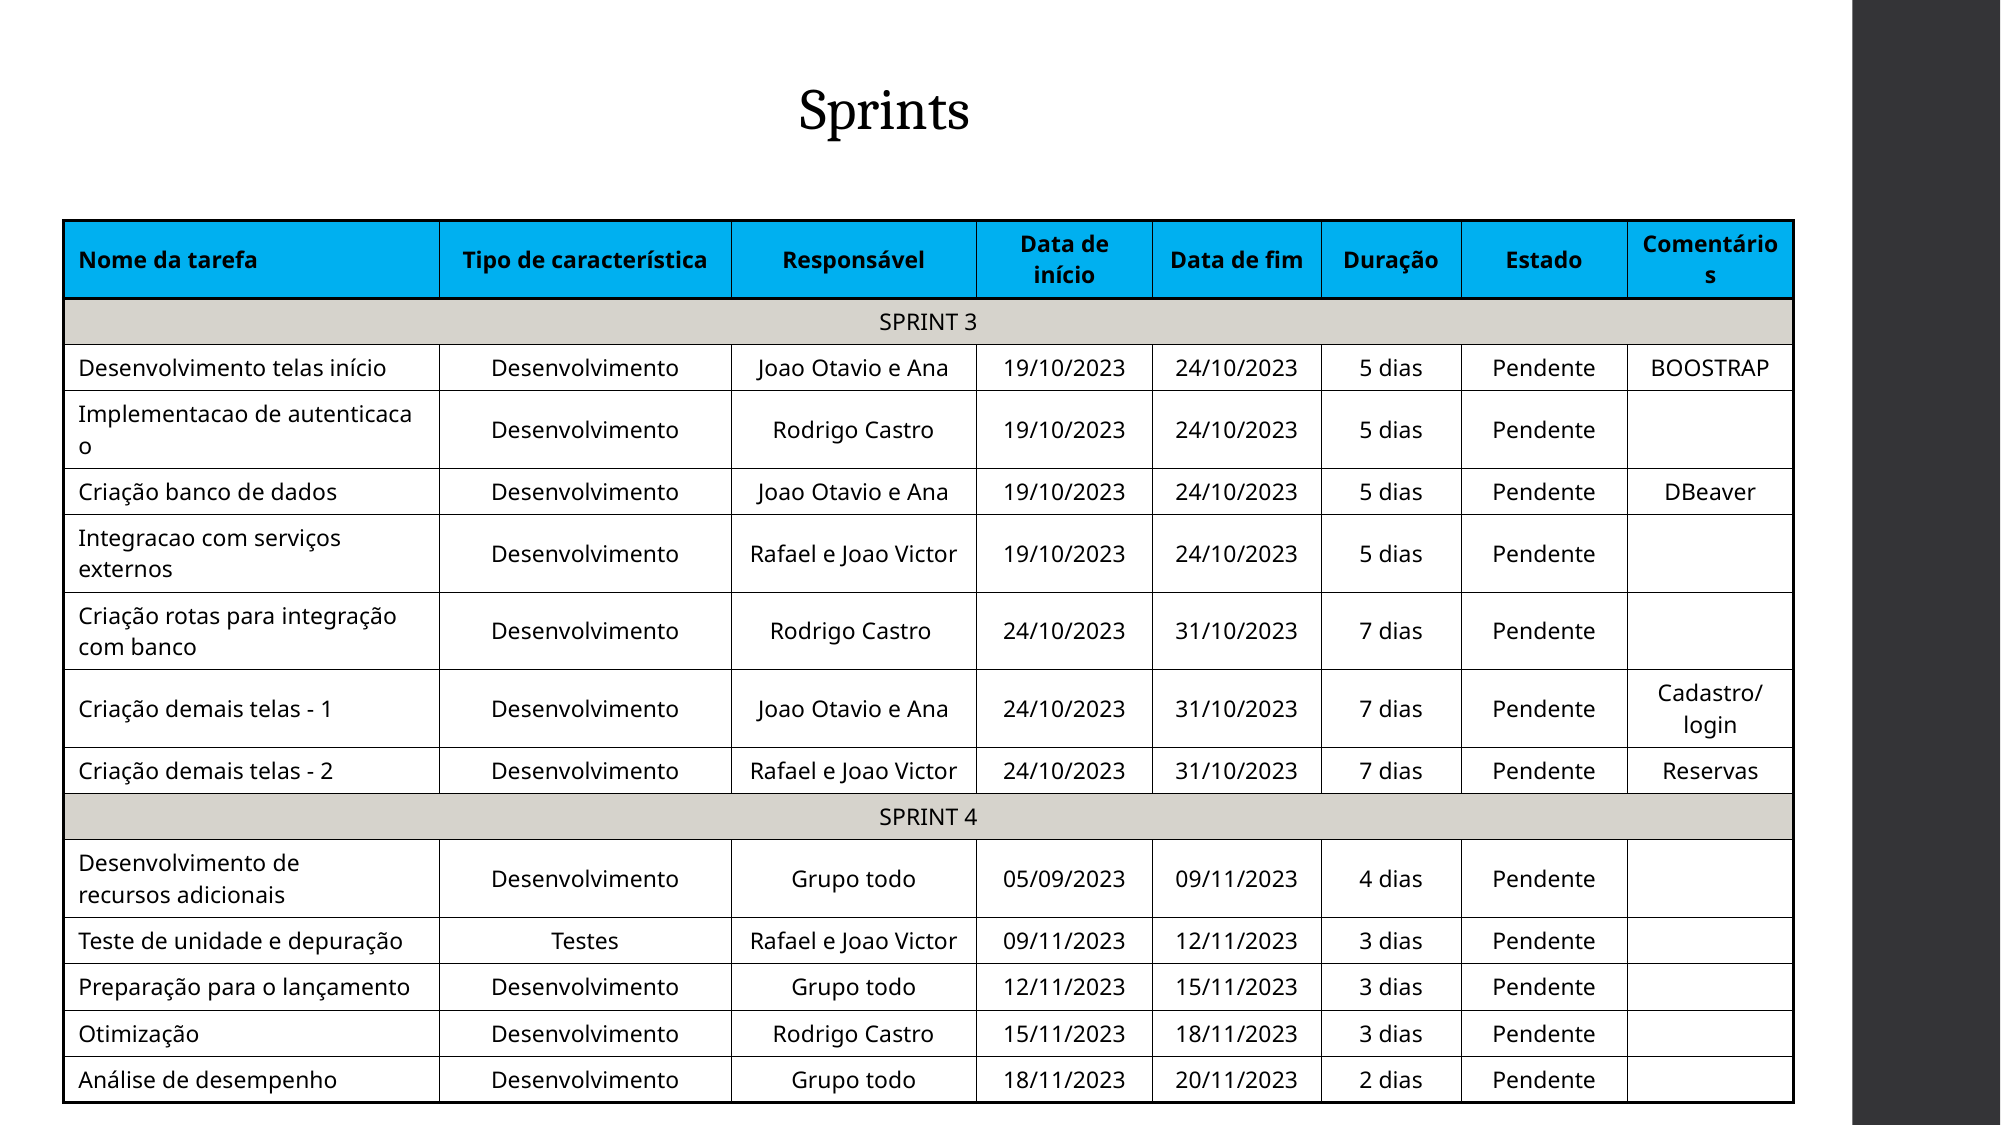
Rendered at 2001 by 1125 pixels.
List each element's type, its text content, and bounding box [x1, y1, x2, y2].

table_cell 12/11/2023 [1153, 918, 1321, 963]
table_cell Pendente [1462, 670, 1627, 747]
table_cell DBeaver [1628, 469, 1792, 514]
table_header Estado [1462, 222, 1627, 297]
table_cell Pendente [1462, 918, 1627, 963]
table_cell 24/10/2023 [1153, 469, 1321, 514]
table_cell Desenvolvimento telas início [65, 345, 439, 390]
table_cell 31/10/2023 [1153, 748, 1321, 793]
table_cell 31/10/2023 [1153, 670, 1321, 747]
table_cell 24/10/2023 [977, 593, 1152, 669]
table_cell Implementacao de autenticacao [65, 391, 439, 468]
table_cell Testes [440, 918, 731, 963]
table_cell Teste de unidade e depuração [65, 918, 439, 963]
table_cell Grupo todo [732, 1057, 976, 1101]
table_cell Desenvolvimento [440, 670, 731, 747]
table_cell Reservas [1628, 748, 1792, 793]
table_cell SPRINT 4 [65, 794, 1792, 839]
table_cell Rodrigo Castro [732, 391, 976, 468]
table_cell Pendente [1462, 964, 1627, 1010]
table_cell Grupo todo [732, 964, 976, 1010]
table_cell 05/09/2023 [977, 840, 1152, 917]
table_cell 18/11/2023 [1153, 1011, 1321, 1056]
table_cell [1628, 918, 1792, 963]
table_cell [1628, 964, 1792, 1010]
table_cell 19/10/2023 [977, 345, 1152, 390]
table_cell Rafael e Joao Victor [732, 515, 976, 592]
table_cell 3 dias [1322, 964, 1461, 1010]
table_cell 12/11/2023 [977, 964, 1152, 1010]
table_cell Desenvolvimento [440, 1011, 731, 1056]
table_cell 5 dias [1322, 469, 1461, 514]
table_cell Pendente [1462, 345, 1627, 390]
table_header Duração [1322, 222, 1461, 297]
table_cell Joao Otavio e Ana [732, 469, 976, 514]
table_cell 24/10/2023 [977, 748, 1152, 793]
table_cell Criação demais telas - 1 [65, 670, 439, 747]
table_cell Desenvolvimento [440, 345, 731, 390]
table_cell Cadastro/login [1628, 670, 1792, 747]
text_box Sprints [398, 63, 1372, 149]
table_cell Rafael e Joao Victor [732, 918, 976, 963]
table_cell Rodrigo Castro [732, 593, 976, 669]
table_cell 3 dias [1322, 1011, 1461, 1056]
table_cell 09/11/2023 [977, 918, 1152, 963]
table_cell Criação demais telas - 2 [65, 748, 439, 793]
table_cell Pendente [1462, 469, 1627, 514]
table_cell Rafael e Joao Victor [732, 748, 976, 793]
table_cell 24/10/2023 [1153, 391, 1321, 468]
table_cell 4 dias [1322, 840, 1461, 917]
table_cell Otimização [65, 1011, 439, 1056]
table_cell Pendente [1462, 840, 1627, 917]
table_header Data de início [977, 222, 1152, 297]
table_cell 15/11/2023 [1153, 964, 1321, 1010]
table_cell 7 dias [1322, 748, 1461, 793]
table_cell Preparação para o lançamento [65, 964, 439, 1010]
table_cell 19/10/2023 [977, 515, 1152, 592]
table_header Nome da tarefa [65, 222, 439, 297]
table_cell 19/10/2023 [977, 469, 1152, 514]
table_cell Criação rotas para integração com banco [65, 593, 439, 669]
table_cell 18/11/2023 [977, 1057, 1152, 1101]
table_cell Integracao com serviços externos [65, 515, 439, 592]
table_cell 5 dias [1322, 515, 1461, 592]
table_cell 20/11/2023 [1153, 1057, 1321, 1101]
table_cell BOOSTRAP [1628, 345, 1792, 390]
table_cell 31/10/2023 [1153, 593, 1321, 669]
table_cell Pendente [1462, 515, 1627, 592]
table_cell Desenvolvimento [440, 840, 731, 917]
table_cell 3 dias [1322, 918, 1461, 963]
table_cell 7 dias [1322, 593, 1461, 669]
table_cell [1628, 593, 1792, 669]
table_cell [1628, 1057, 1792, 1101]
table_cell Criação banco de dados [65, 469, 439, 514]
table_cell Pendente [1462, 1057, 1627, 1101]
table_cell SPRINT 3 [65, 300, 1792, 344]
table_cell Pendente [1462, 748, 1627, 793]
table_cell Joao Otavio e Ana [732, 670, 976, 747]
table_cell Pendente [1462, 593, 1627, 669]
table_cell Rodrigo Castro [732, 1011, 976, 1056]
table_cell Desenvolvimento [440, 1057, 731, 1101]
table_cell [1628, 515, 1792, 592]
table_cell Desenvolvimento de recursos adicionais [65, 840, 439, 917]
table_cell [1628, 840, 1792, 917]
table_cell 24/10/2023 [1153, 345, 1321, 390]
table_cell Desenvolvimento [440, 748, 731, 793]
table_cell 5 dias [1322, 391, 1461, 468]
table_cell 5 dias [1322, 345, 1461, 390]
table_cell Grupo todo [732, 840, 976, 917]
table_cell 24/10/2023 [1153, 515, 1321, 592]
table_cell Desenvolvimento [440, 515, 731, 592]
table_cell Análise de desempenho [65, 1057, 439, 1101]
table_cell Desenvolvimento [440, 964, 731, 1010]
table_cell Joao Otavio e Ana [732, 345, 976, 390]
table_cell Pendente [1462, 1011, 1627, 1056]
table_cell 24/10/2023 [977, 670, 1152, 747]
table_header Tipo de característica [440, 222, 731, 297]
table_cell [1628, 391, 1792, 468]
table_cell Desenvolvimento [440, 593, 731, 669]
table_cell 09/11/2023 [1153, 840, 1321, 917]
table_cell [1628, 1011, 1792, 1056]
table_cell Desenvolvimento [440, 469, 731, 514]
table_cell 15/11/2023 [977, 1011, 1152, 1056]
table_cell 19/10/2023 [977, 391, 1152, 468]
table_header Responsável [732, 222, 976, 297]
table_cell 2 dias [1322, 1057, 1461, 1101]
table_cell Desenvolvimento [440, 391, 731, 468]
table_header Data de fim [1153, 222, 1321, 297]
table_cell 7 dias [1322, 670, 1461, 747]
table_header Comentários [1628, 222, 1792, 297]
table_cell Pendente [1462, 391, 1627, 468]
